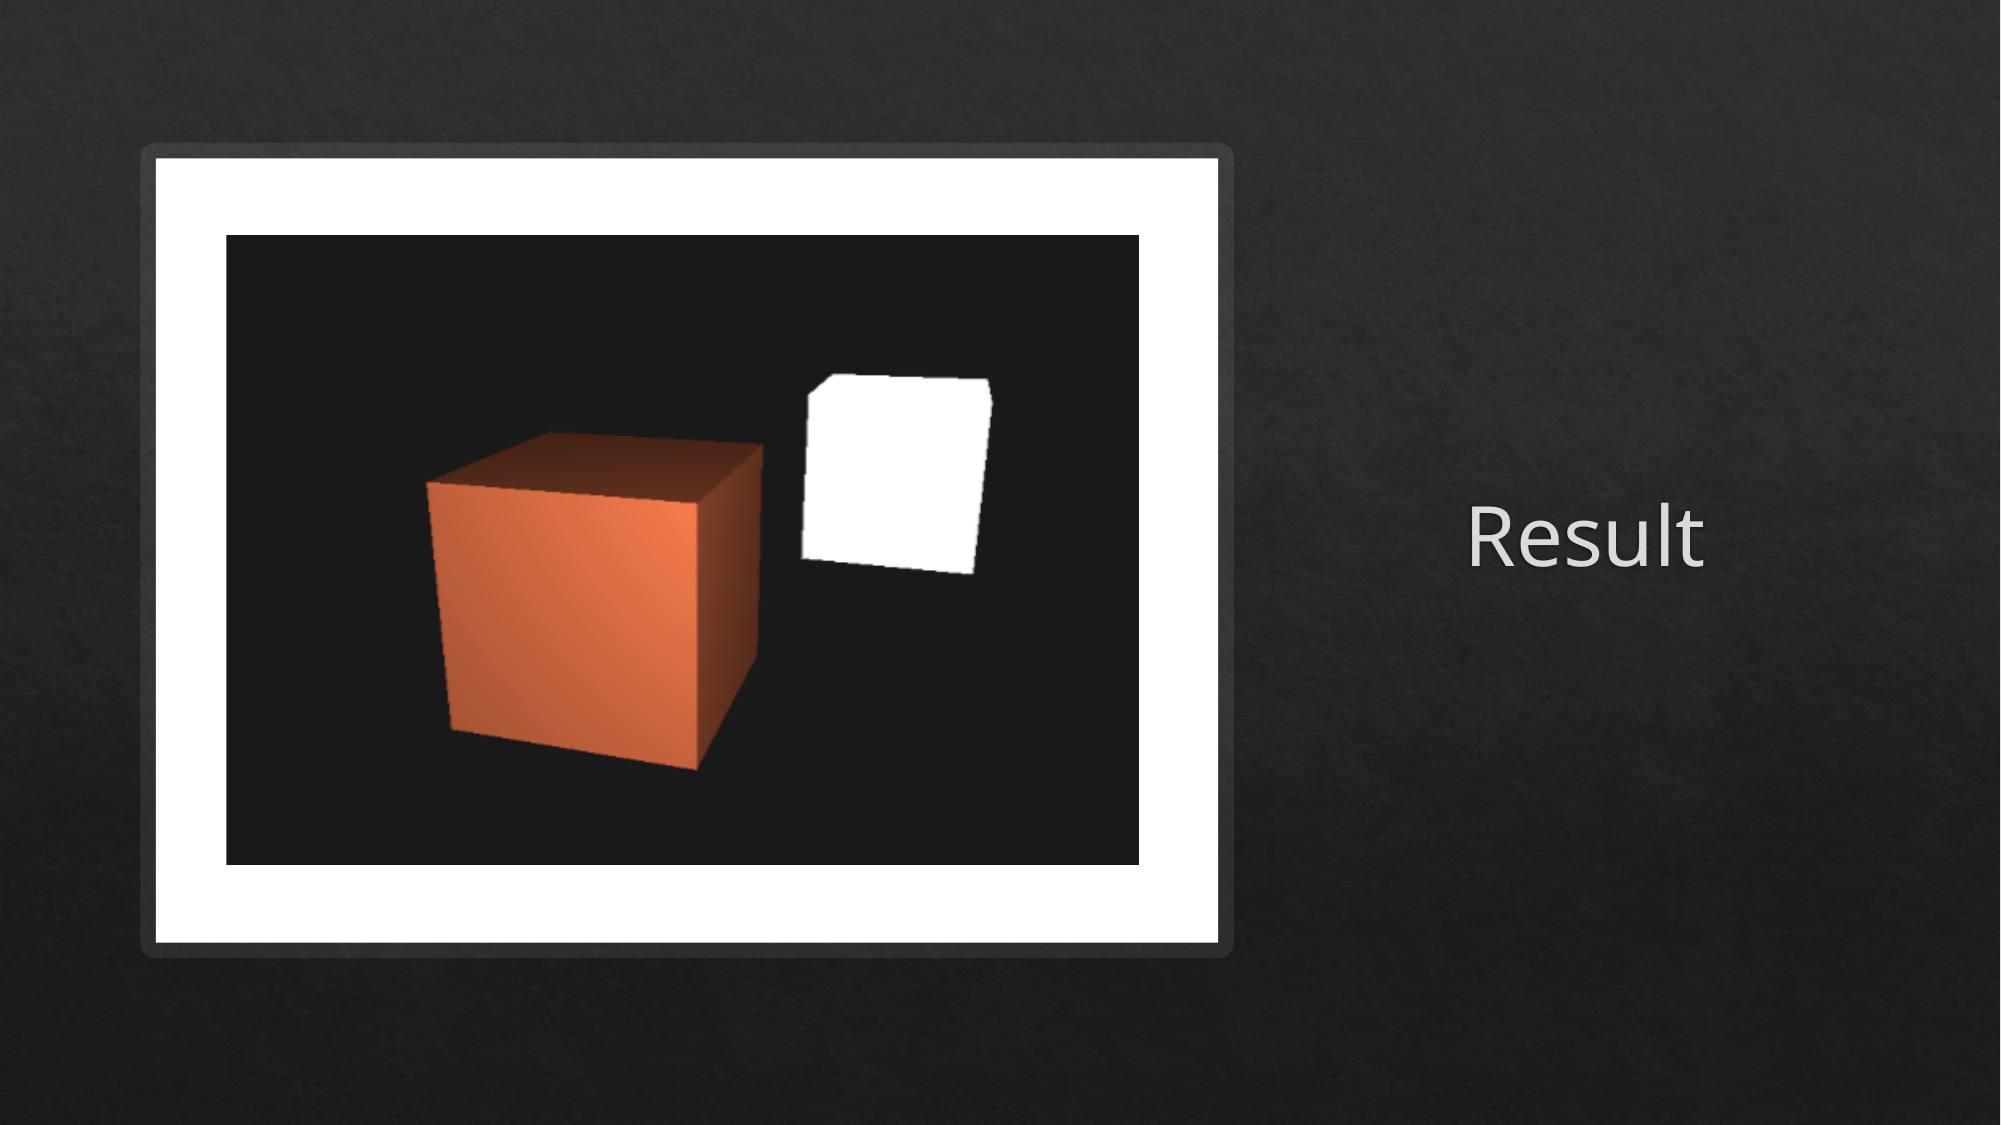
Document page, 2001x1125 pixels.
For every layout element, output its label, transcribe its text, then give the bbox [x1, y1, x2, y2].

text_box [155, 157, 1220, 944]
picture [226, 235, 1140, 866]
title Result [1327, 158, 1843, 591]
